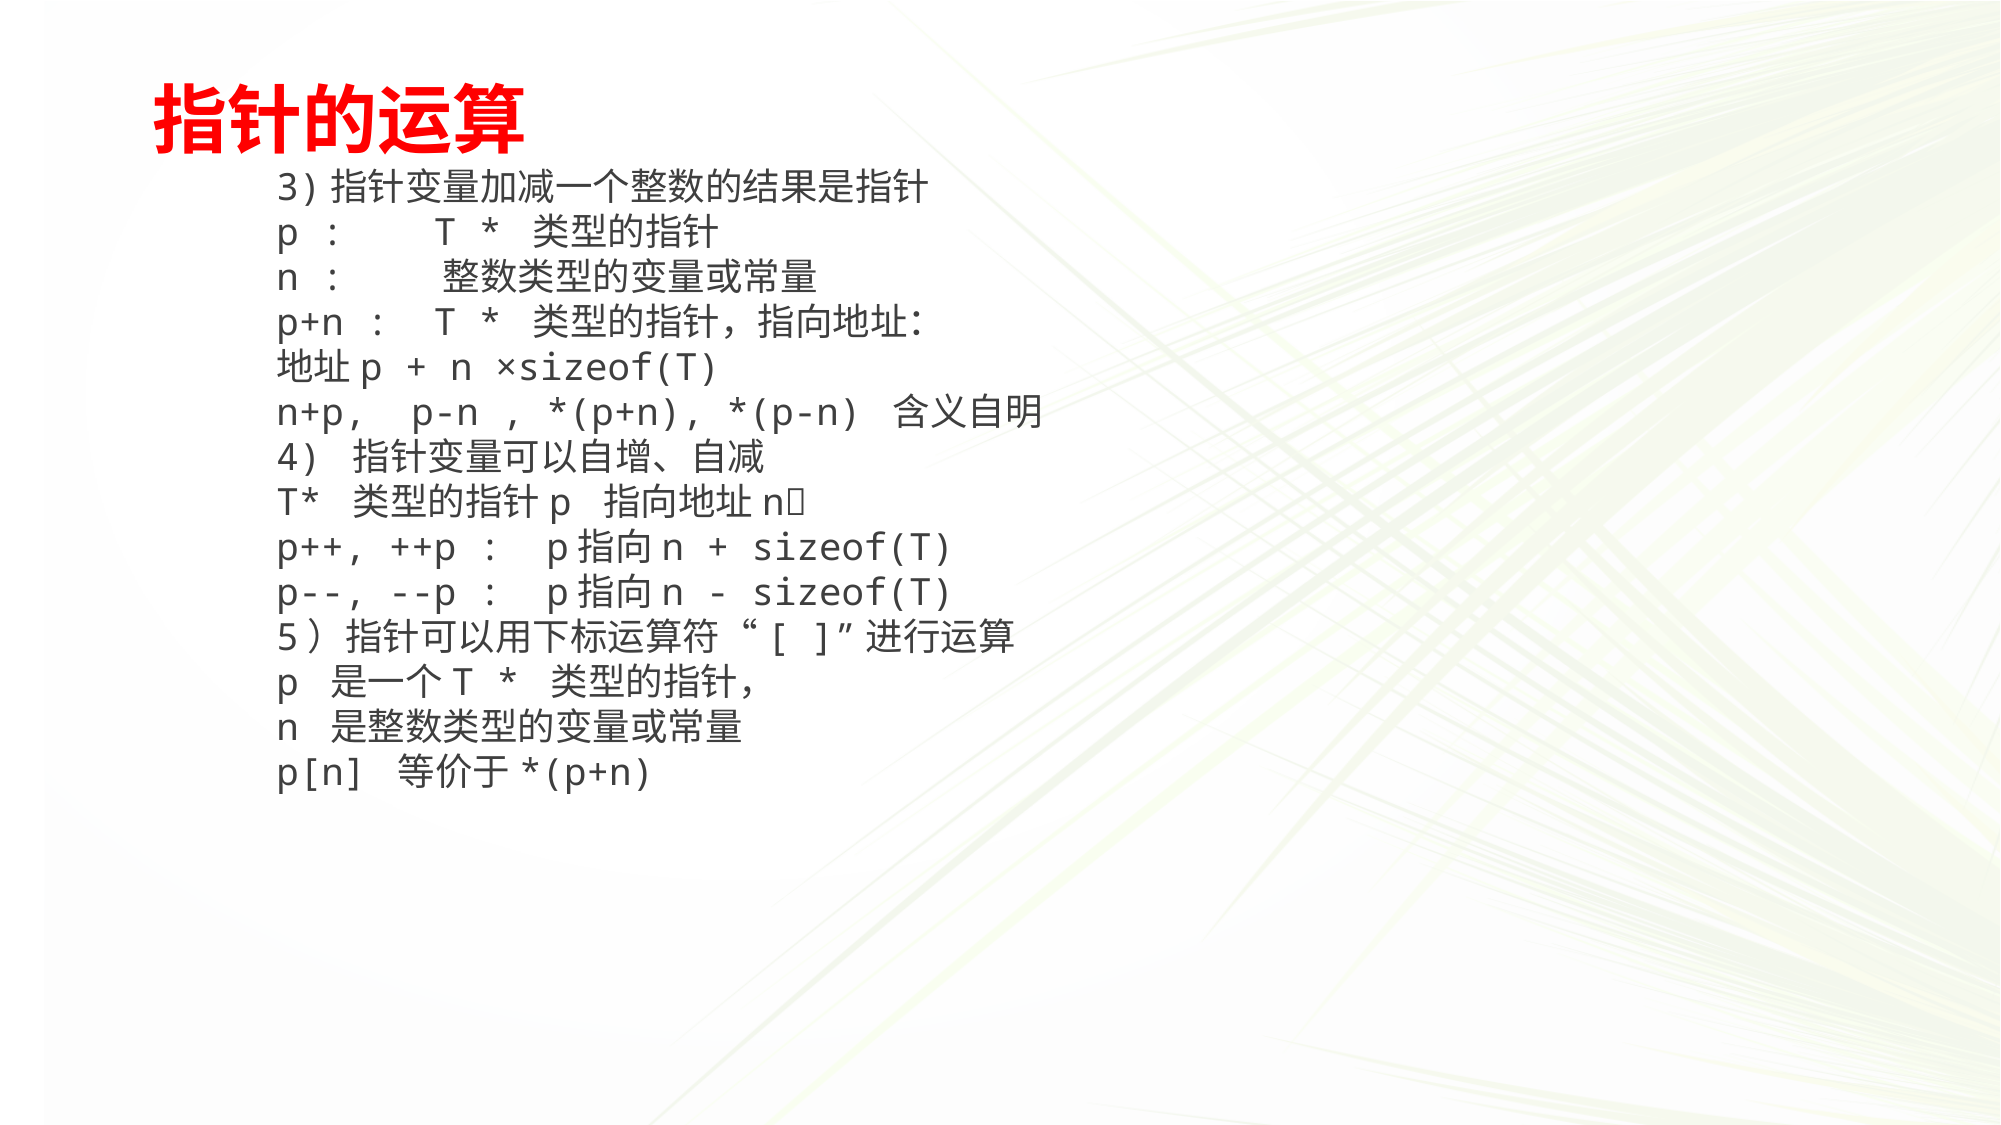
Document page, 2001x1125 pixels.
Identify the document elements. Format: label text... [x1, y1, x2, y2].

title 指针的运算 [137, 59, 1863, 187]
text_box 3)指针变量加减一个整数的结果是指针 p : T * 类型的指针 n : 整数类型的变量或常量 p+n : T * 类型的指针，指向地址： 地址p + n ×sizeof(T) n+p, p-n , *(p+n), *(p-n) 含义自明 4) 指针变量可以自增、自减 T* 类型的指针p 指向地址n p++, ++p : p指向n + sizeof(T) p--, --p : p指向n - sizeof(T) 5）指针可以用下标运算符“[ ]”进行运算 p 是一个T * 类型的指针， n 是整数类型的变量或常量 p[n] 等价于*(p+n) [261, 187, 1455, 846]
